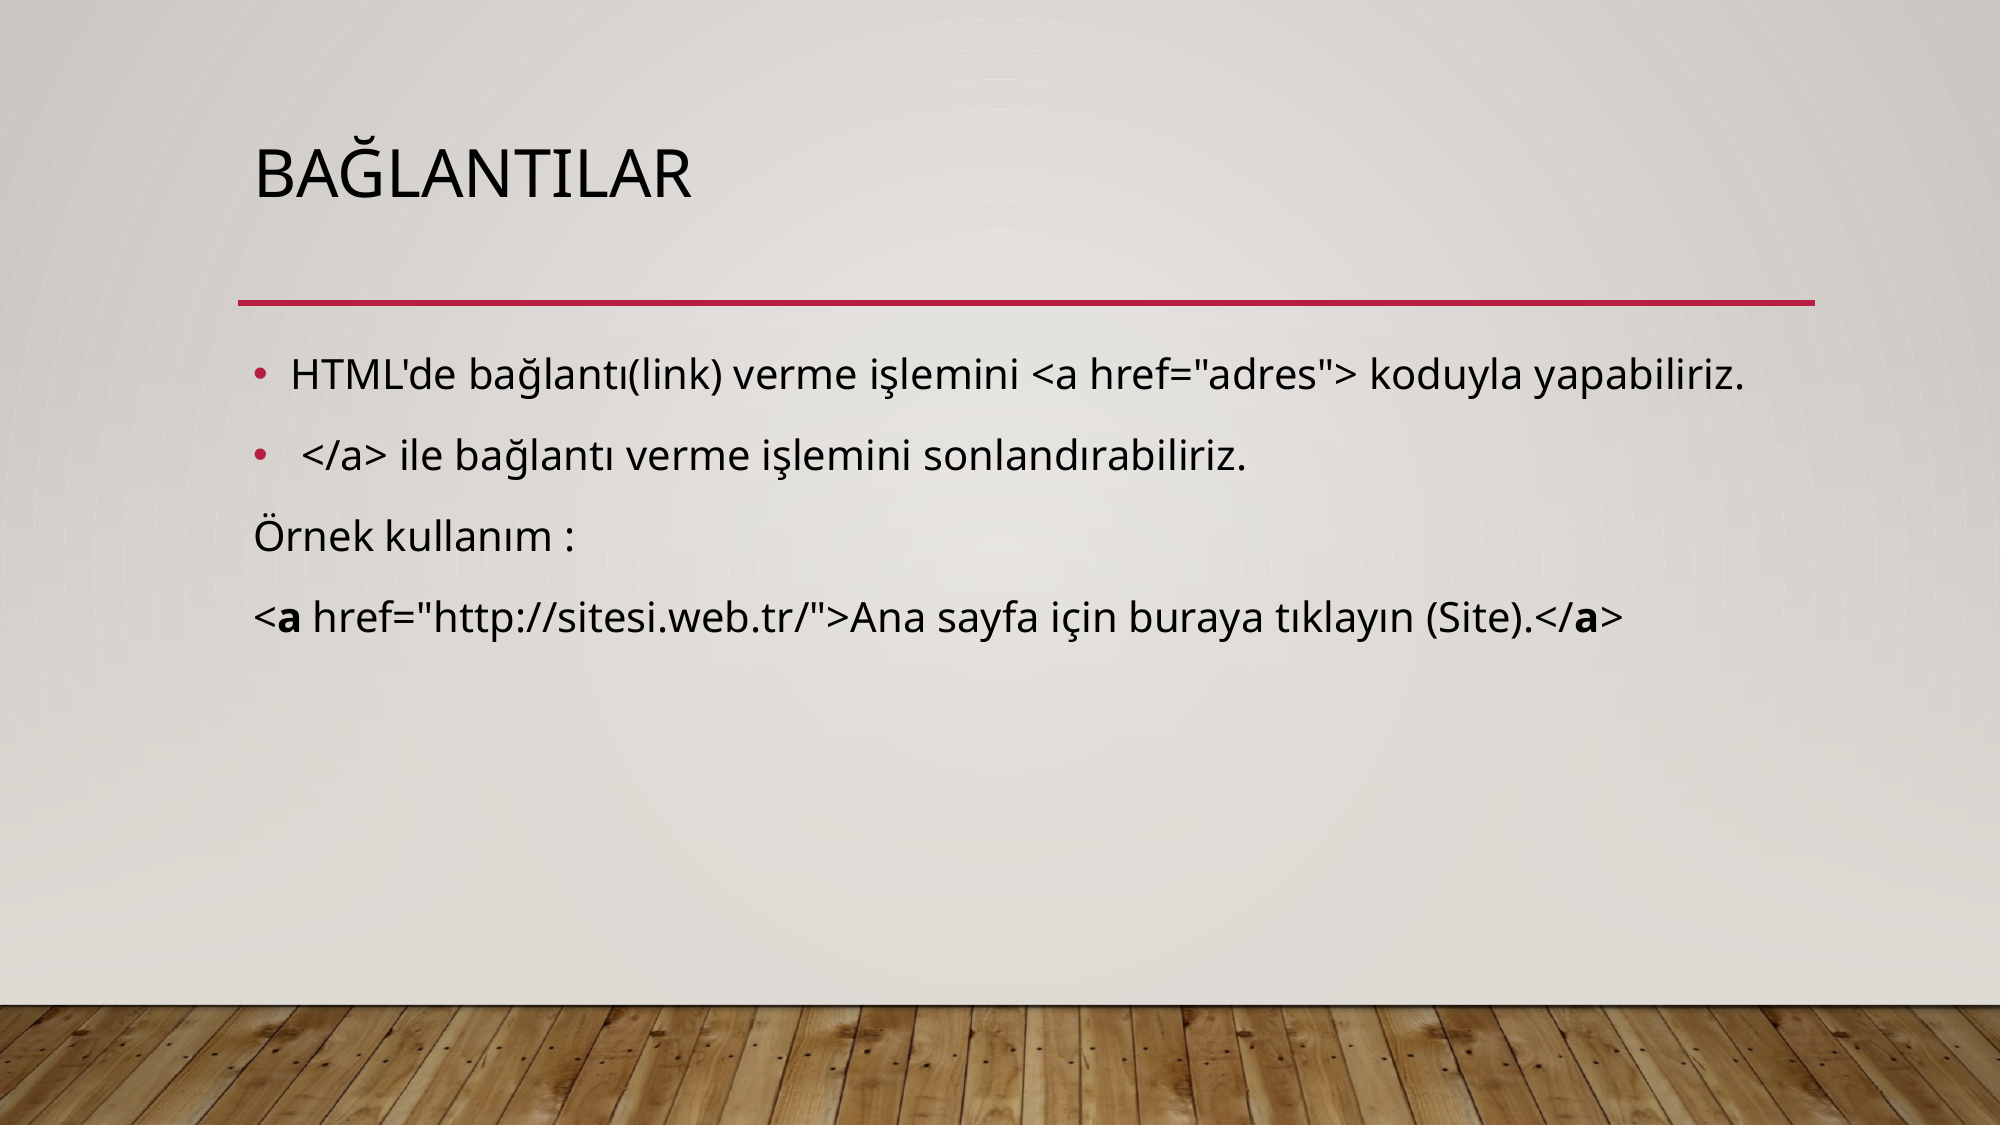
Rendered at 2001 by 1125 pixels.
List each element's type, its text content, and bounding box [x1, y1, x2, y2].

list HTML'de bağlantı(link) verme işlemini <a href="adres"> koduyla yapabiliriz. </a> ile bağlantı verme işlemini sonlandırabiliriz. Örnek kullanım : <a href="http://sitesi.web.tr/">Ana sayfa için buraya tıklayın (Site).</a> [238, 330, 1814, 897]
picture [0, 1005, 2000, 1125]
title BAĞLANTILAR [238, 131, 1814, 305]
